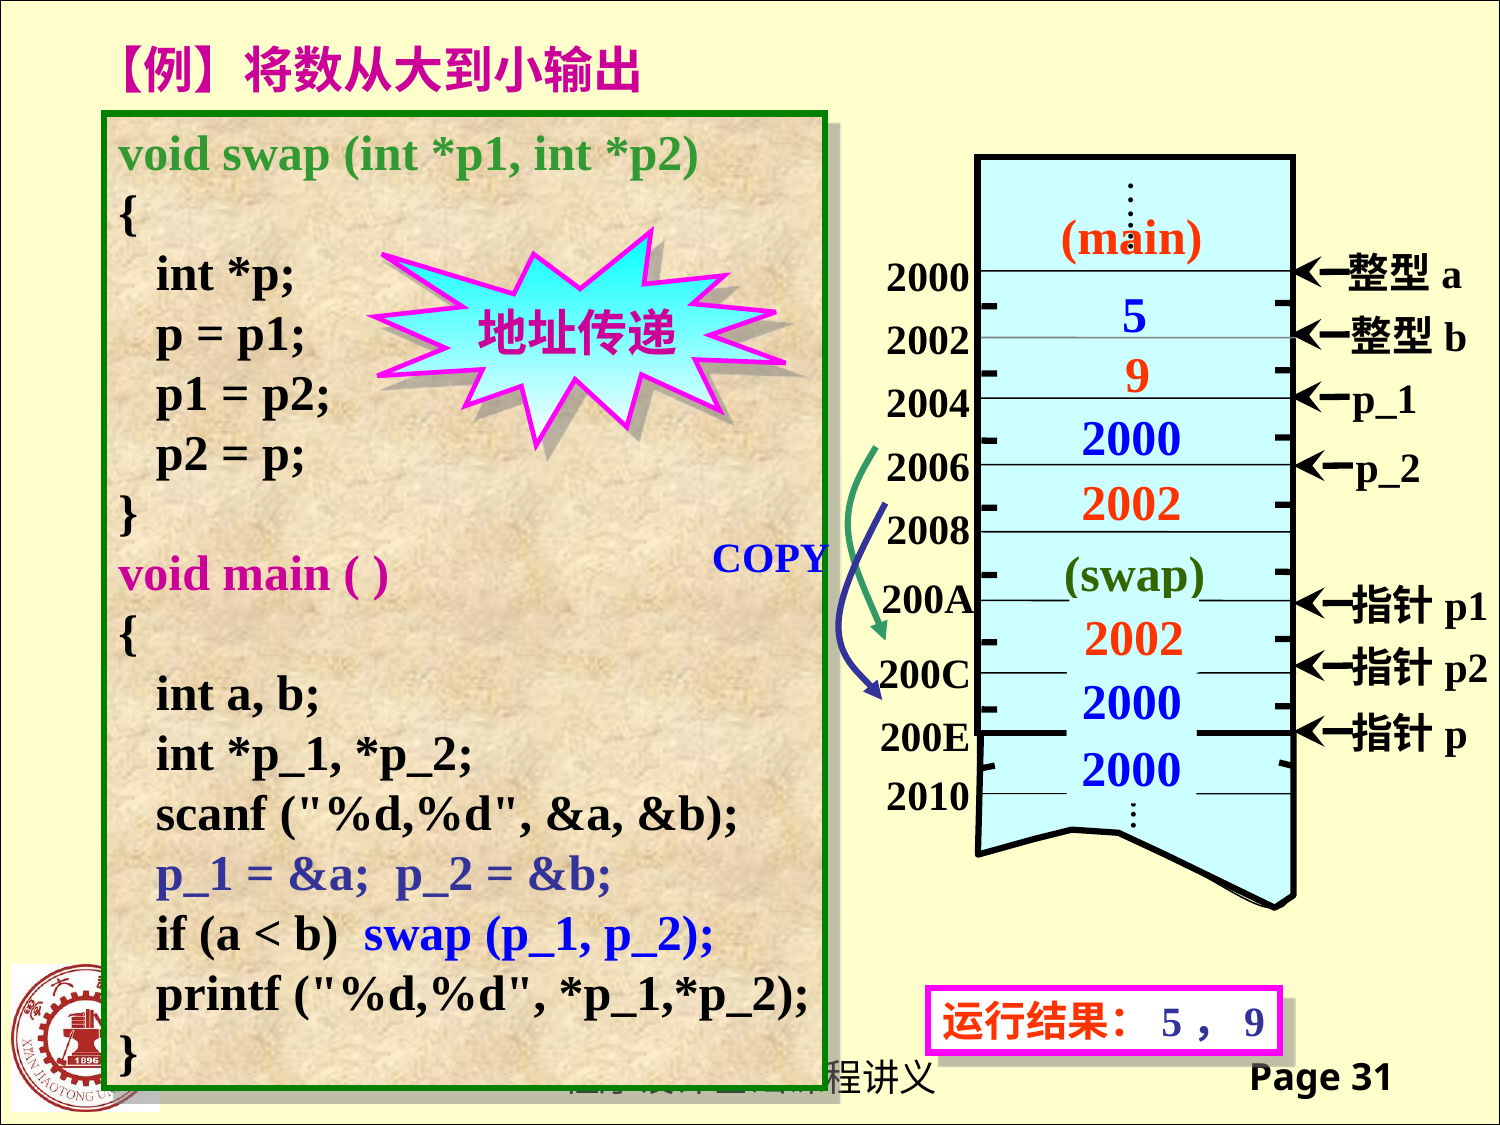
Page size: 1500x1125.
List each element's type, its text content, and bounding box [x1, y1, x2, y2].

text_box 地址传递 [374, 231, 786, 446]
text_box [837, 502, 1192, 739]
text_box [846, 446, 1195, 505]
picture [11, 964, 160, 1112]
text_box 【例】将数从大到小输出 [78, 30, 659, 106]
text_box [1199, 508, 1297, 532]
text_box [863, 156, 1297, 445]
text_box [863, 748, 1297, 916]
text_box void swap (int *p1, int *p2) { int *p; p = p1; p1 = p2; p2 = p; } void main ( ) { int a, b; int *p_1, *p_2; scanf ("%d,%d", &a, &b); p_1 = &a; p_2 = &b; if (a < b) swap (p_1, p_2); printf ("%d,%d", *p_1,*p_2); } [103, 113, 826, 1089]
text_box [1045, 196, 1474, 499]
text_box COPY [697, 523, 832, 589]
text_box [1048, 533, 1500, 807]
text_box 运行结果：5，9 [927, 987, 1280, 1053]
